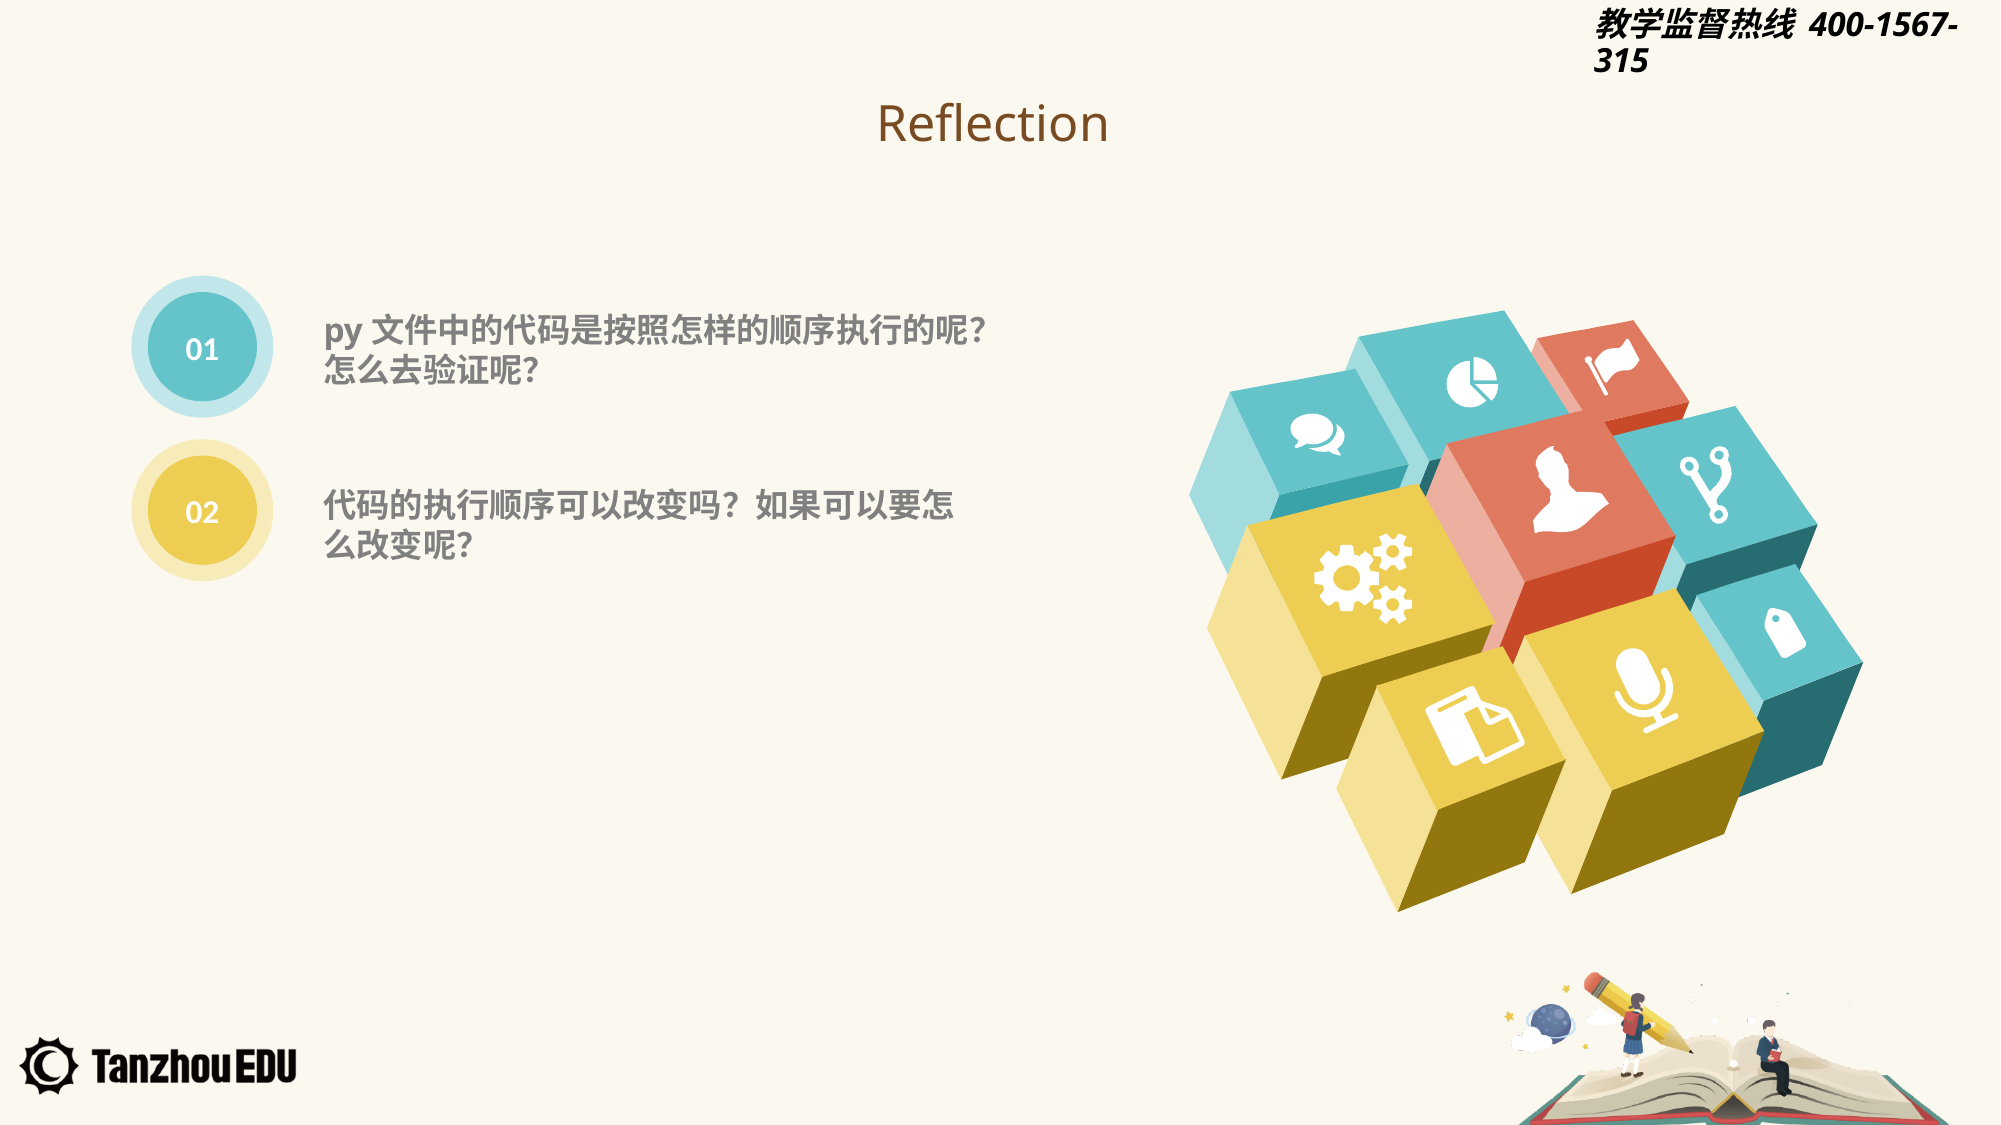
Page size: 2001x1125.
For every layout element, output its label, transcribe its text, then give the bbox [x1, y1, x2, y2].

text_box Reflection [663, 84, 1324, 160]
picture [1499, 942, 1986, 1125]
picture [0, 1005, 321, 1125]
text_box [131, 275, 274, 418]
text_box py文件中的代码是按照怎样的顺序执行的呢？怎么去验证呢？ [308, 301, 999, 397]
text_box 代码的执行顺序可以改变吗？如果可以要怎么改变呢？ [308, 476, 999, 572]
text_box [1336, 646, 1566, 913]
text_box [1406, 407, 1677, 587]
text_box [1317, 310, 1578, 407]
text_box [1677, 563, 1864, 804]
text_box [131, 439, 274, 582]
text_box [1578, 405, 1818, 563]
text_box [1483, 587, 1765, 895]
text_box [1578, 320, 1690, 405]
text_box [1188, 368, 1409, 598]
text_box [1206, 483, 1496, 780]
